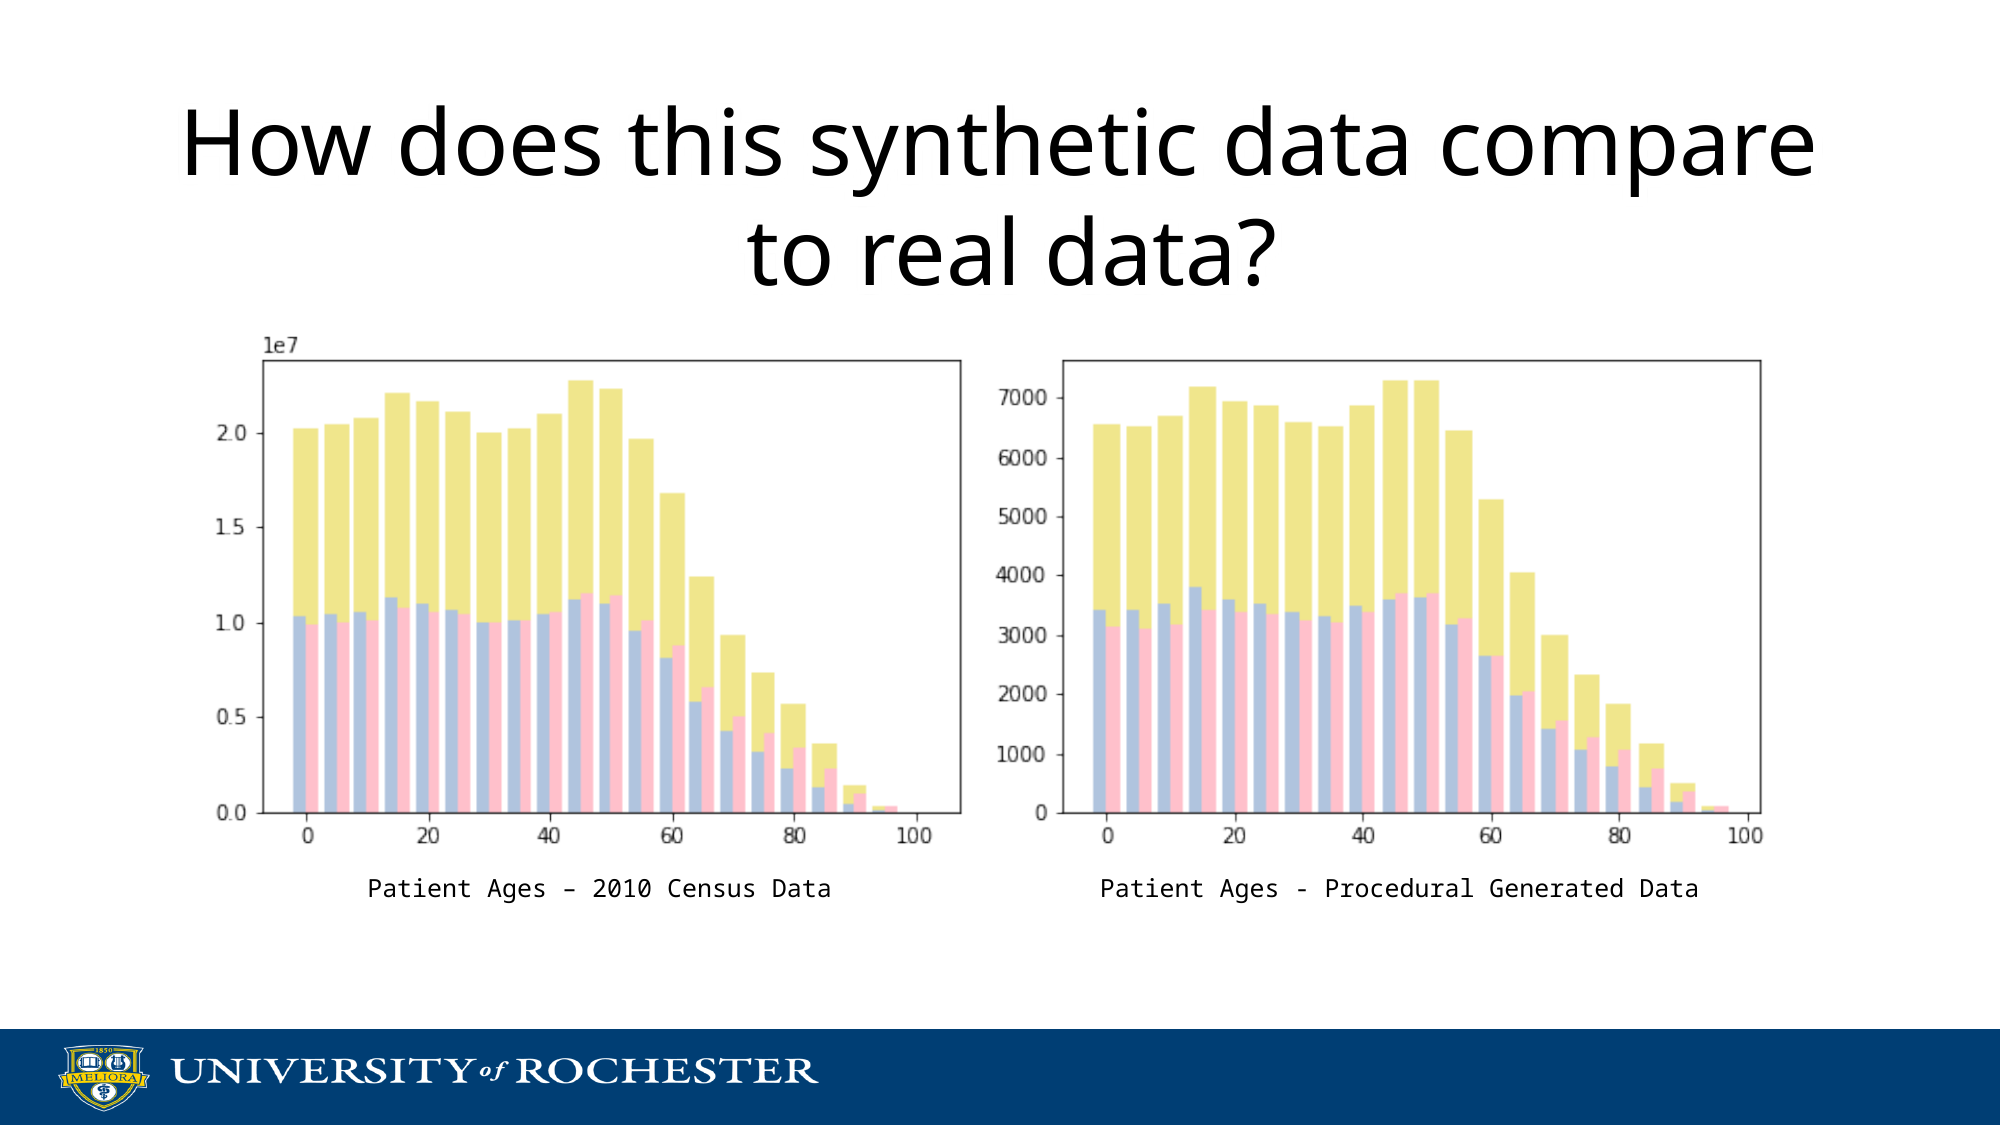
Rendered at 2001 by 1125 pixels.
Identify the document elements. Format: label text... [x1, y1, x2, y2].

picture [0, 1029, 2000, 1125]
picture [149, 287, 1850, 888]
text_box Patient Ages - Procedural Generated Data [1085, 888, 1715, 910]
text_box Patient Ages – 2010 Census Data [352, 888, 848, 910]
title How does this synthetic data compare to real data? [150, 99, 1850, 287]
